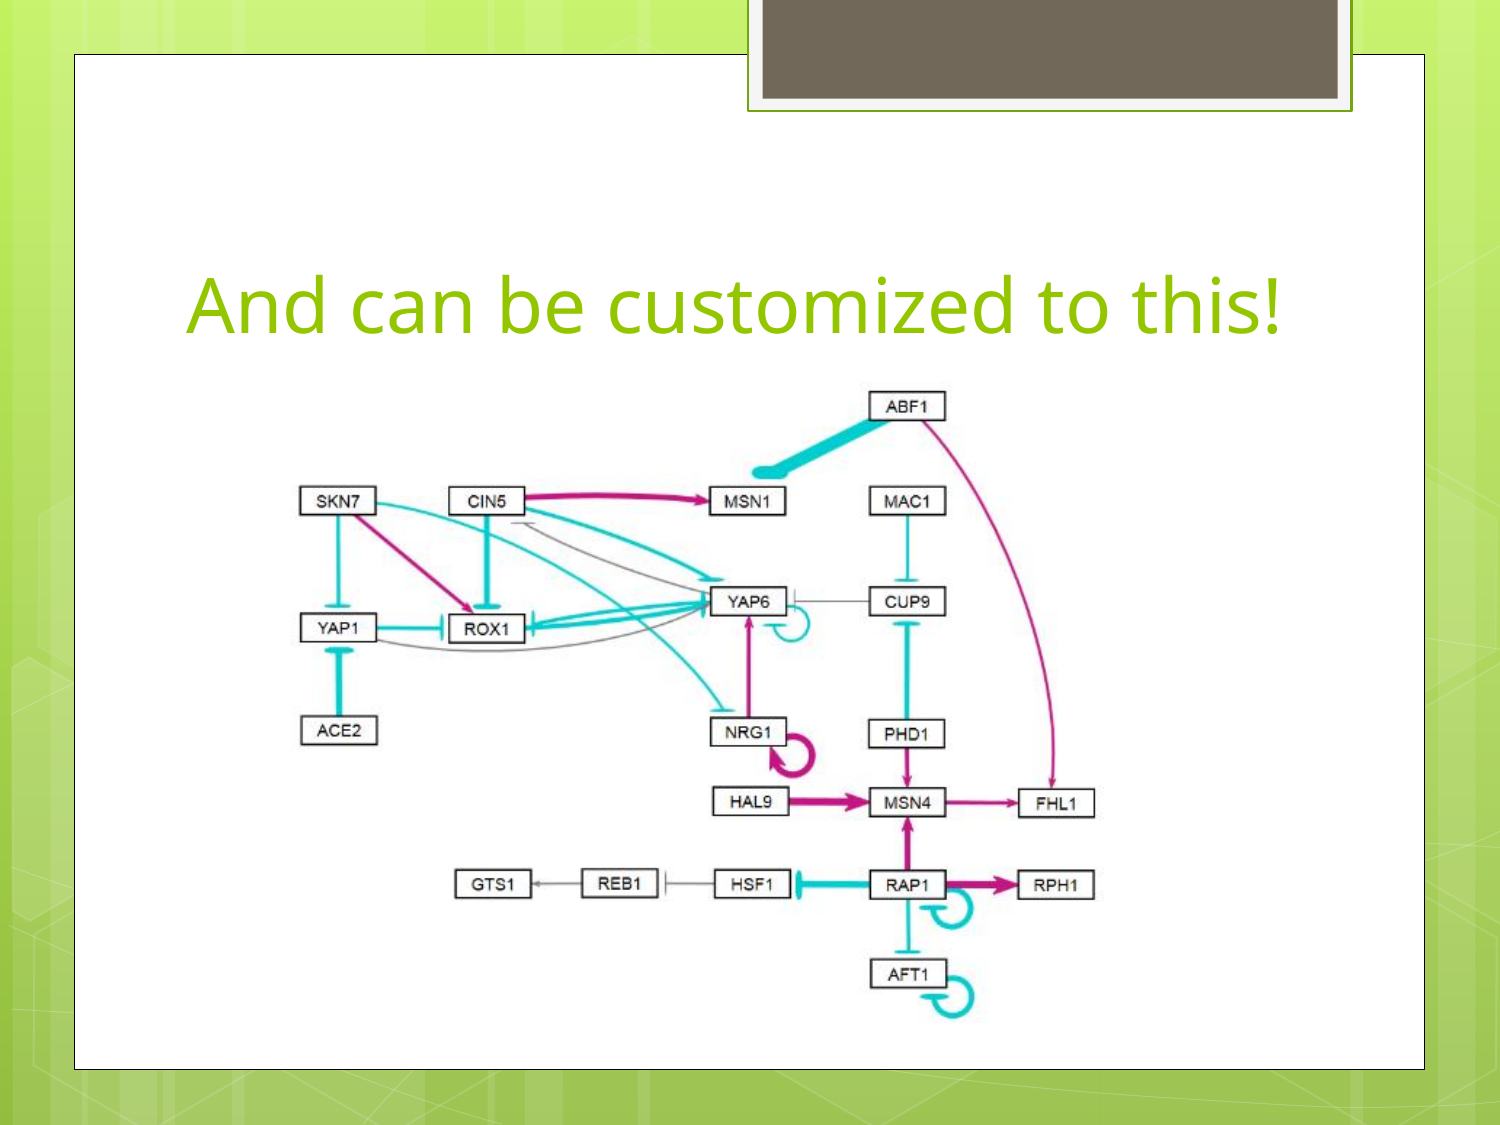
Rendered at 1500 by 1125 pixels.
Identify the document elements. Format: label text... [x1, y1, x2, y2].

picture [290, 380, 1104, 1023]
title And can be customized to this! [171, 168, 1324, 357]
